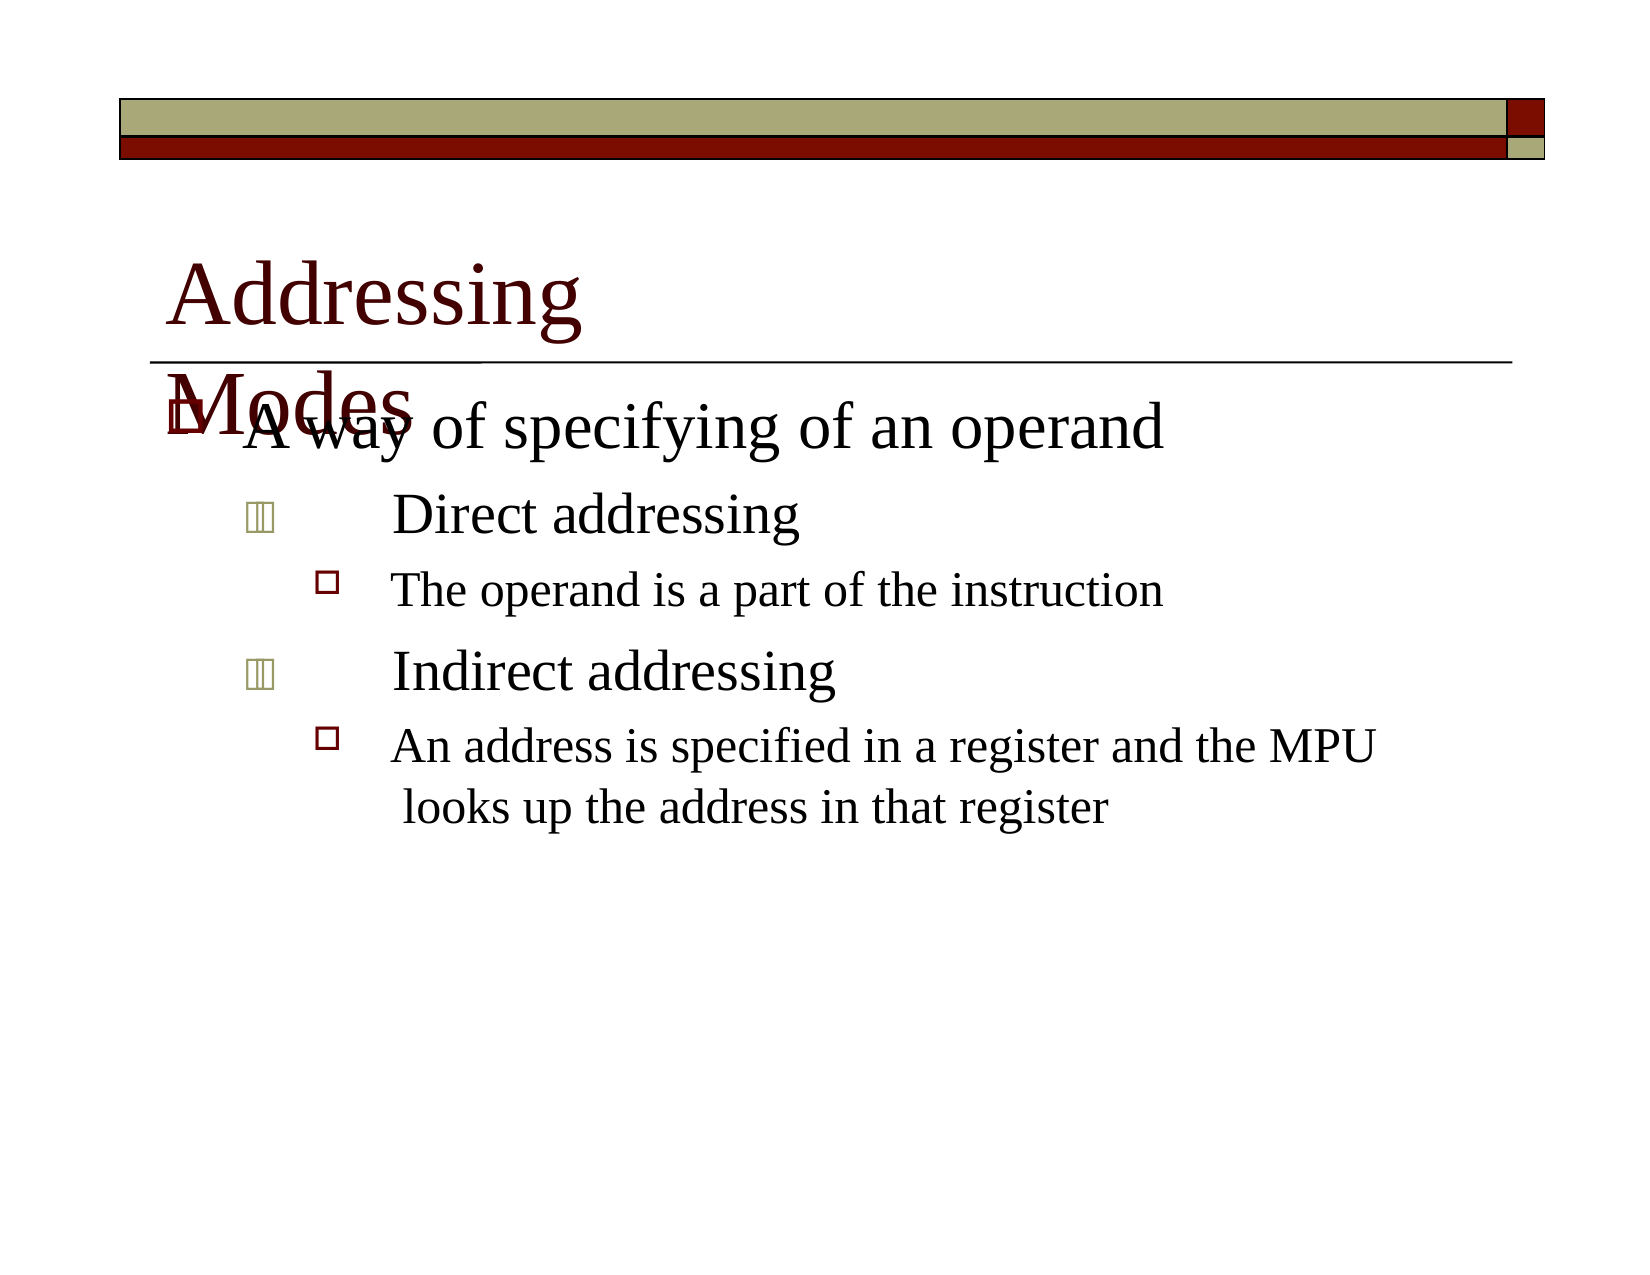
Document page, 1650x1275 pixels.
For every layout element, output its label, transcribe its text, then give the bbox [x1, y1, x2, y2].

table_header [121, 100, 1506, 135]
table_cell [1508, 138, 1544, 158]
title Addressing Modes [162, 230, 858, 365]
text_box A way of specifying of an operand  Direct addressing The operand is a part of the instruction  Indirect addressing An address is specified in a register and the MPU looks up the address in that register [162, 365, 1382, 834]
table_cell [121, 138, 1506, 158]
table_header [1508, 100, 1544, 135]
